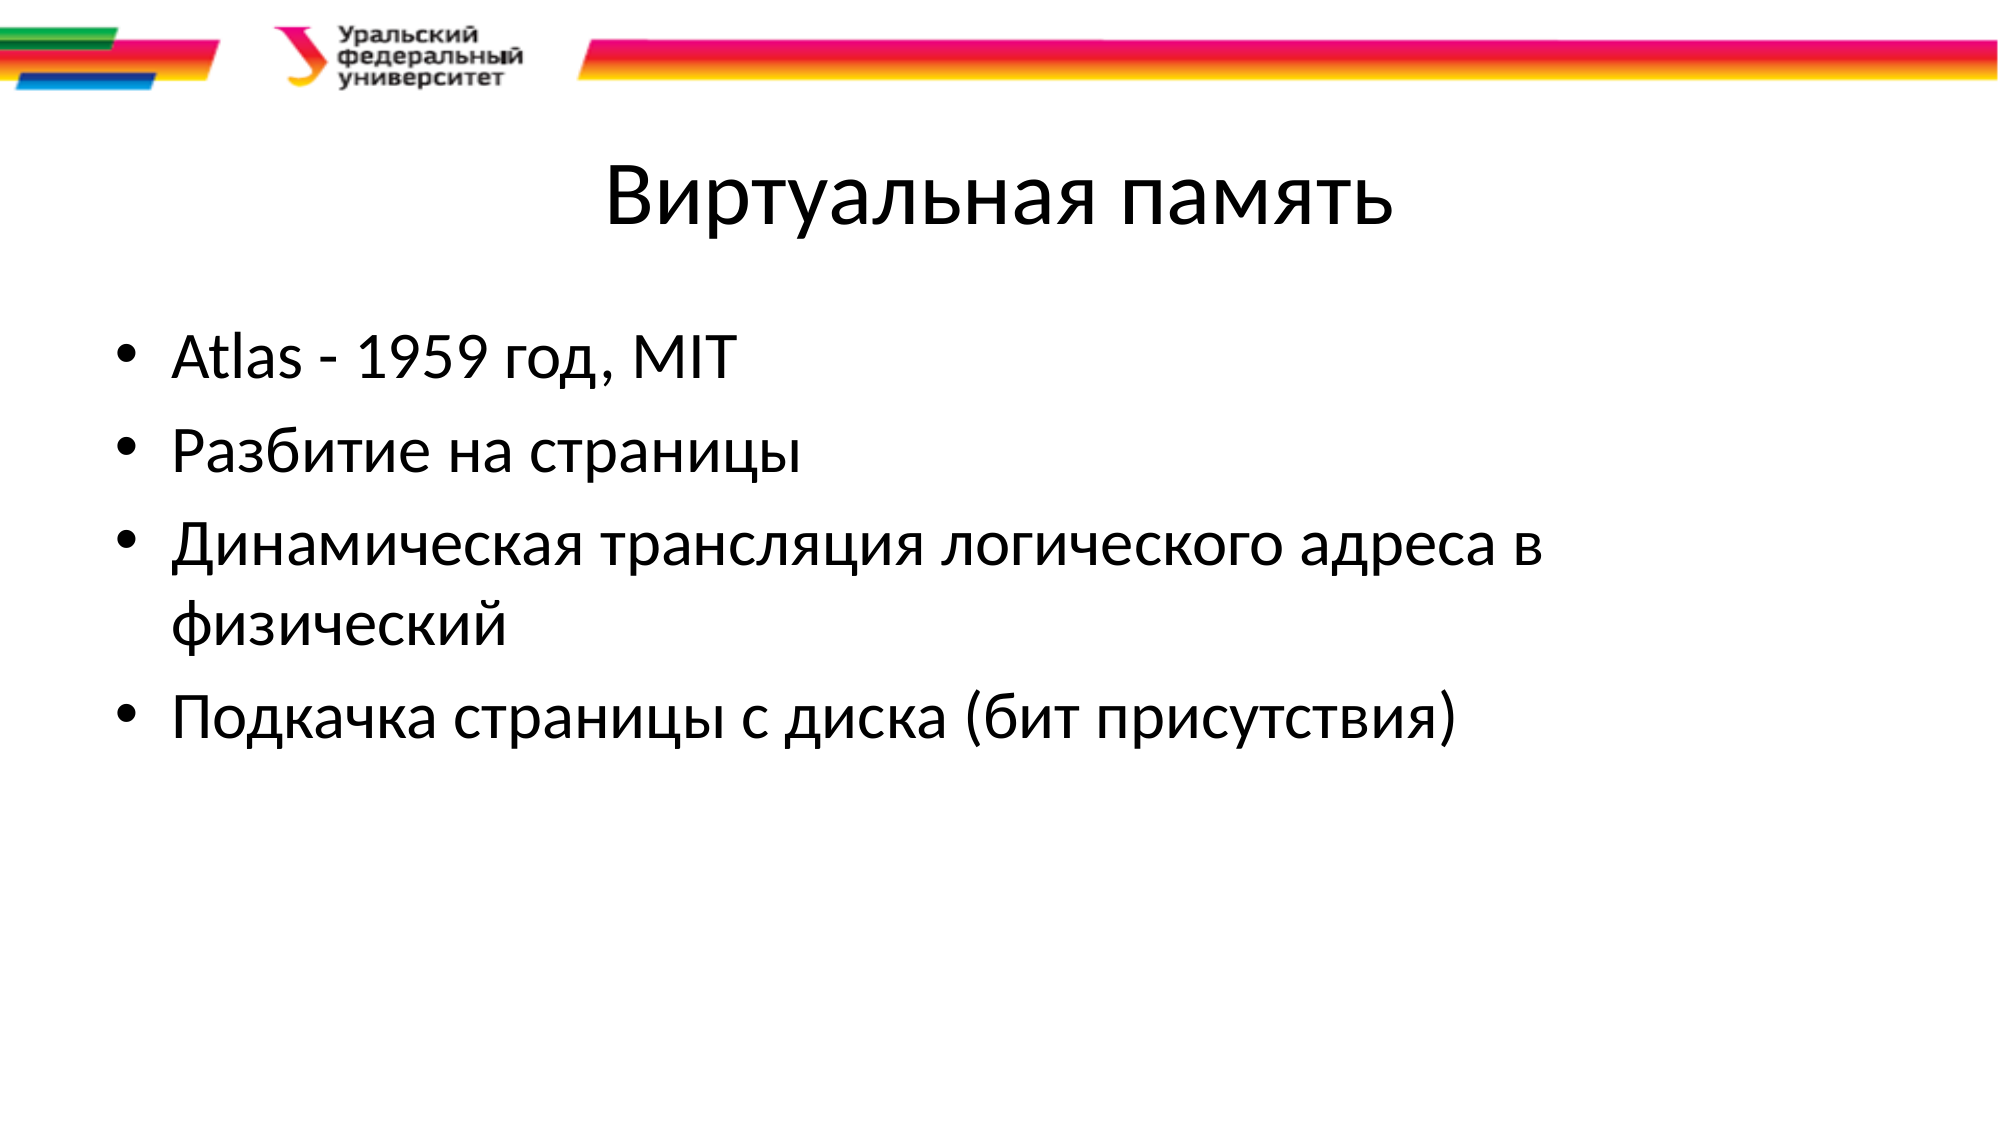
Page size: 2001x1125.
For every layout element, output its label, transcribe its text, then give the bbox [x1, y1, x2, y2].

picture [0, 0, 2000, 105]
list Atlas - 1959 год, MIT Разбитие на страницы Динамическая трансляция логического адреса в физический Подкачка страницы с диска (бит присутствия) [99, 304, 1900, 1032]
title Виртуальная память [99, 93, 1900, 282]
